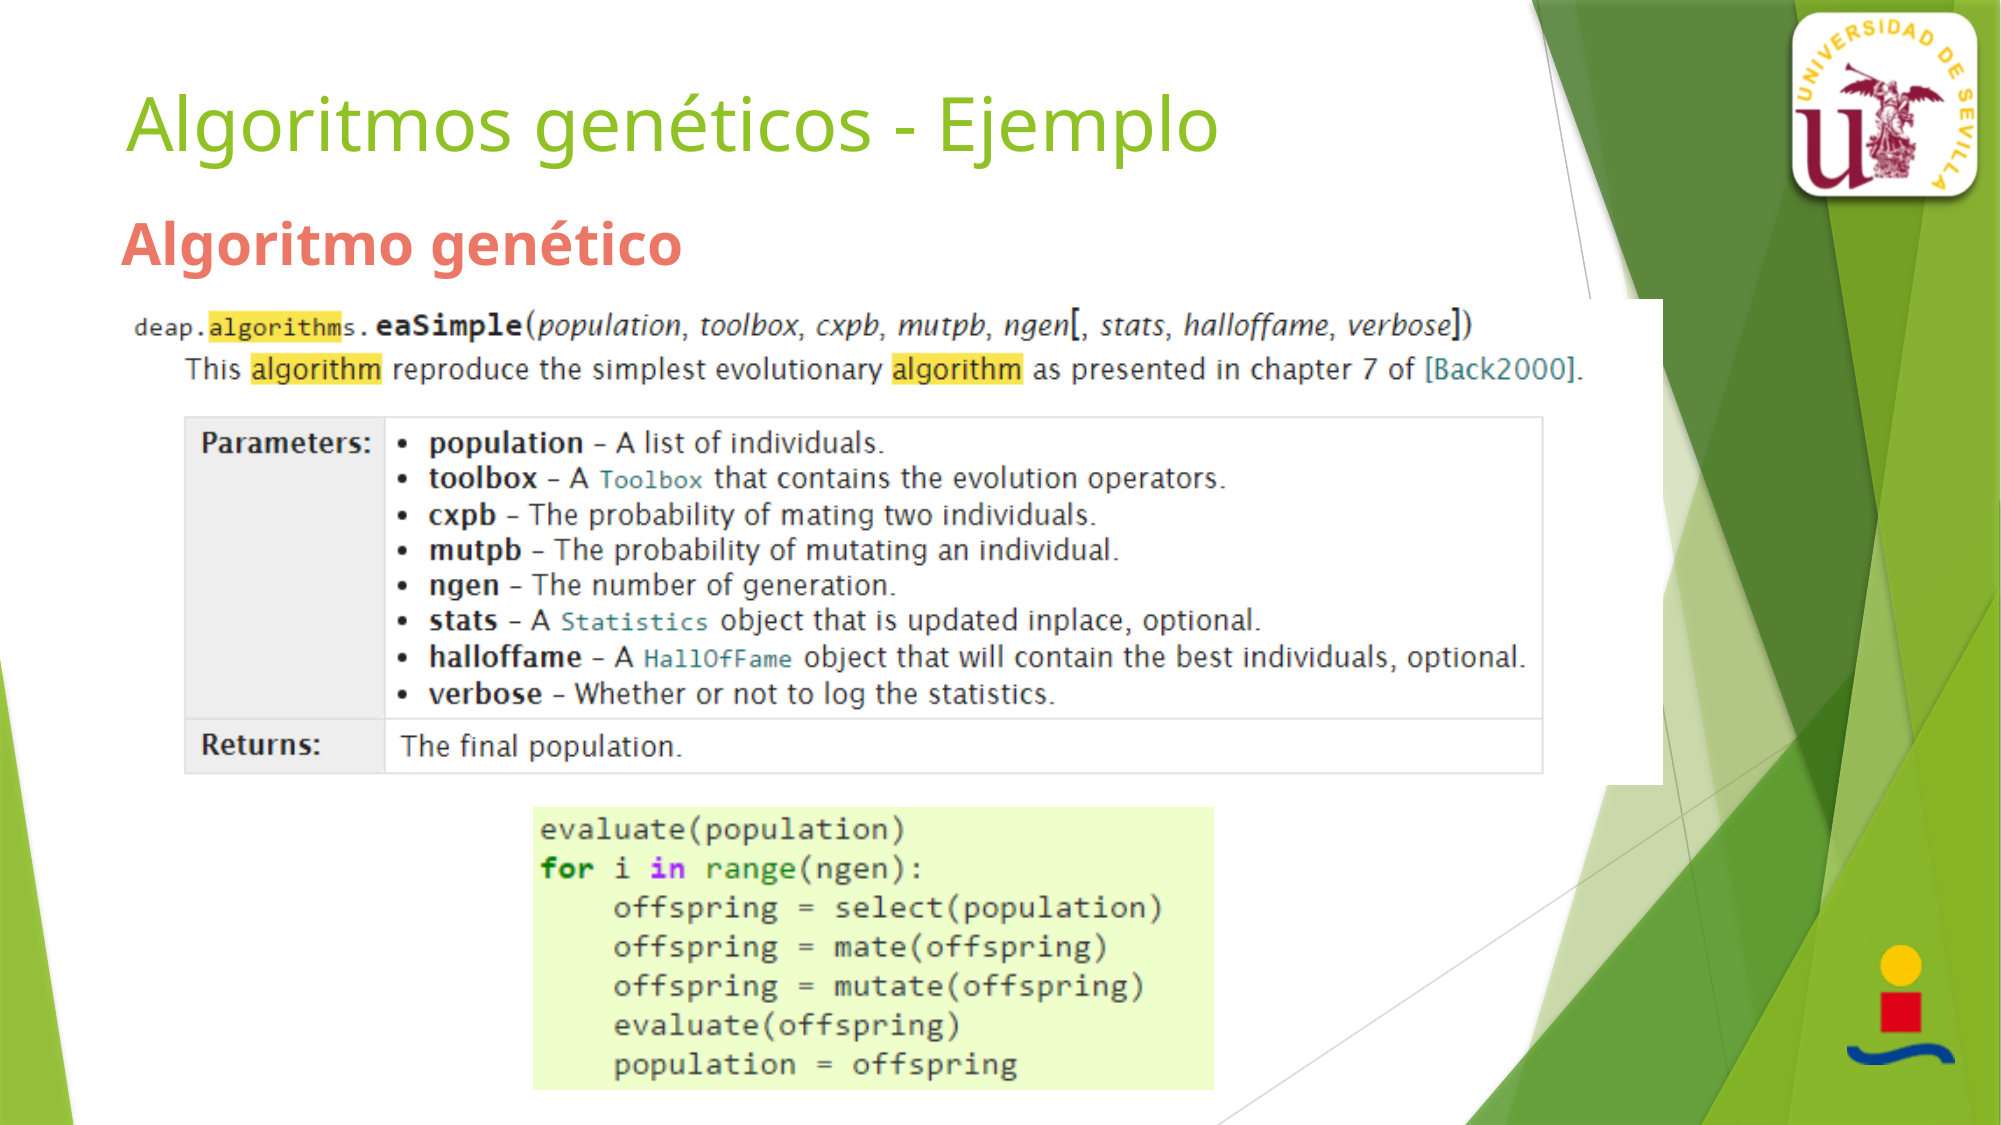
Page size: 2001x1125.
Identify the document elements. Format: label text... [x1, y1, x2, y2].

text_box Algoritmo genético [106, 160, 1564, 293]
picture [532, 807, 1215, 1090]
title Algoritmos genéticos - Ejemplo [111, 68, 1522, 160]
picture [1847, 945, 1955, 1065]
picture [1766, 0, 1996, 229]
picture [117, 298, 1664, 786]
